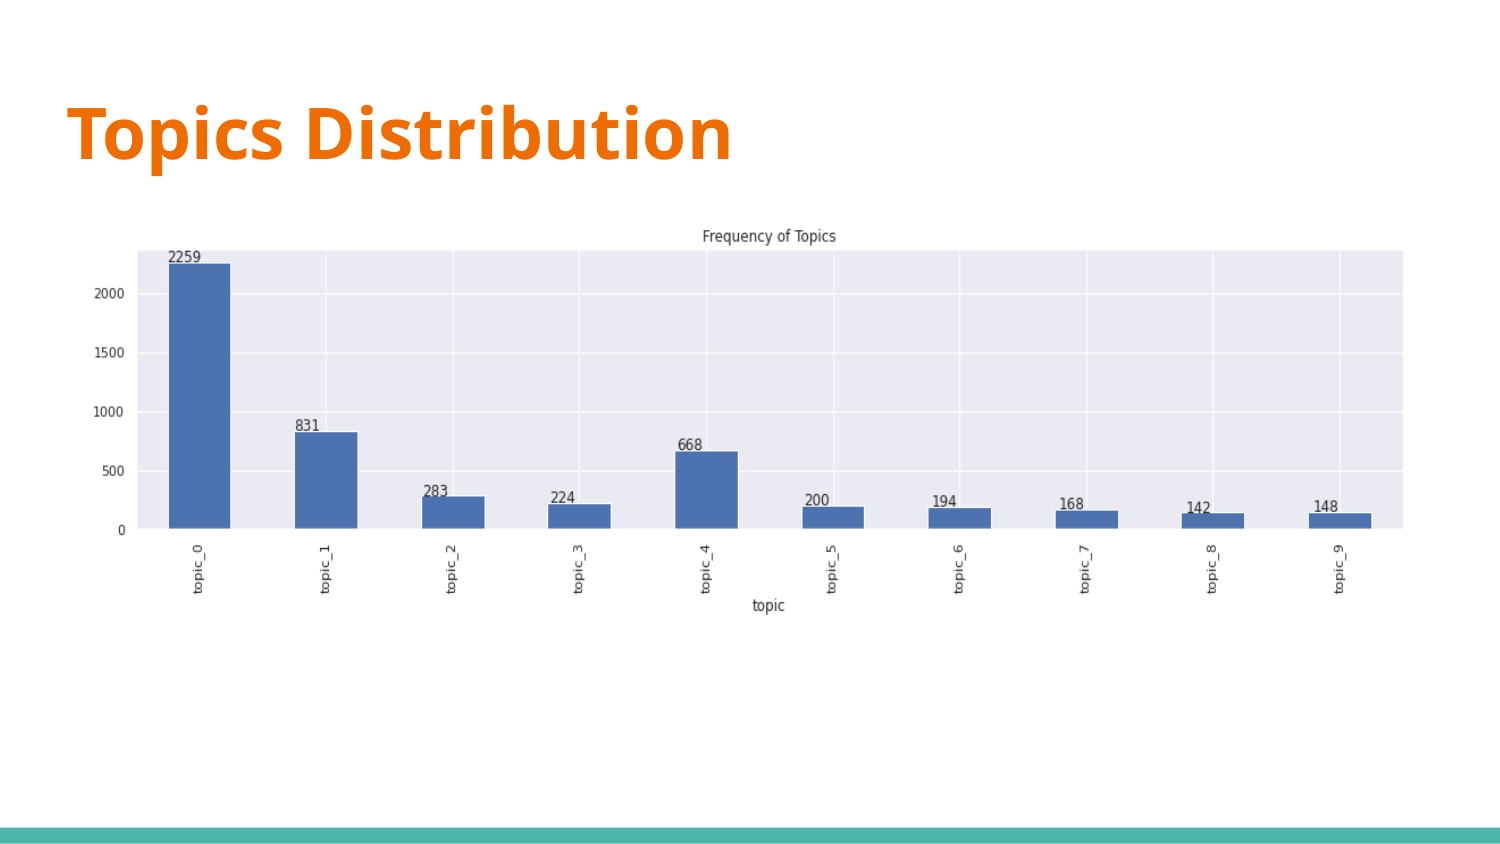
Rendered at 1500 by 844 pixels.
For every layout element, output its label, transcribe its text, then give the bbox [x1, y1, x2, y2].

title Topics Distribution [51, 72, 1449, 189]
picture [85, 219, 1410, 624]
